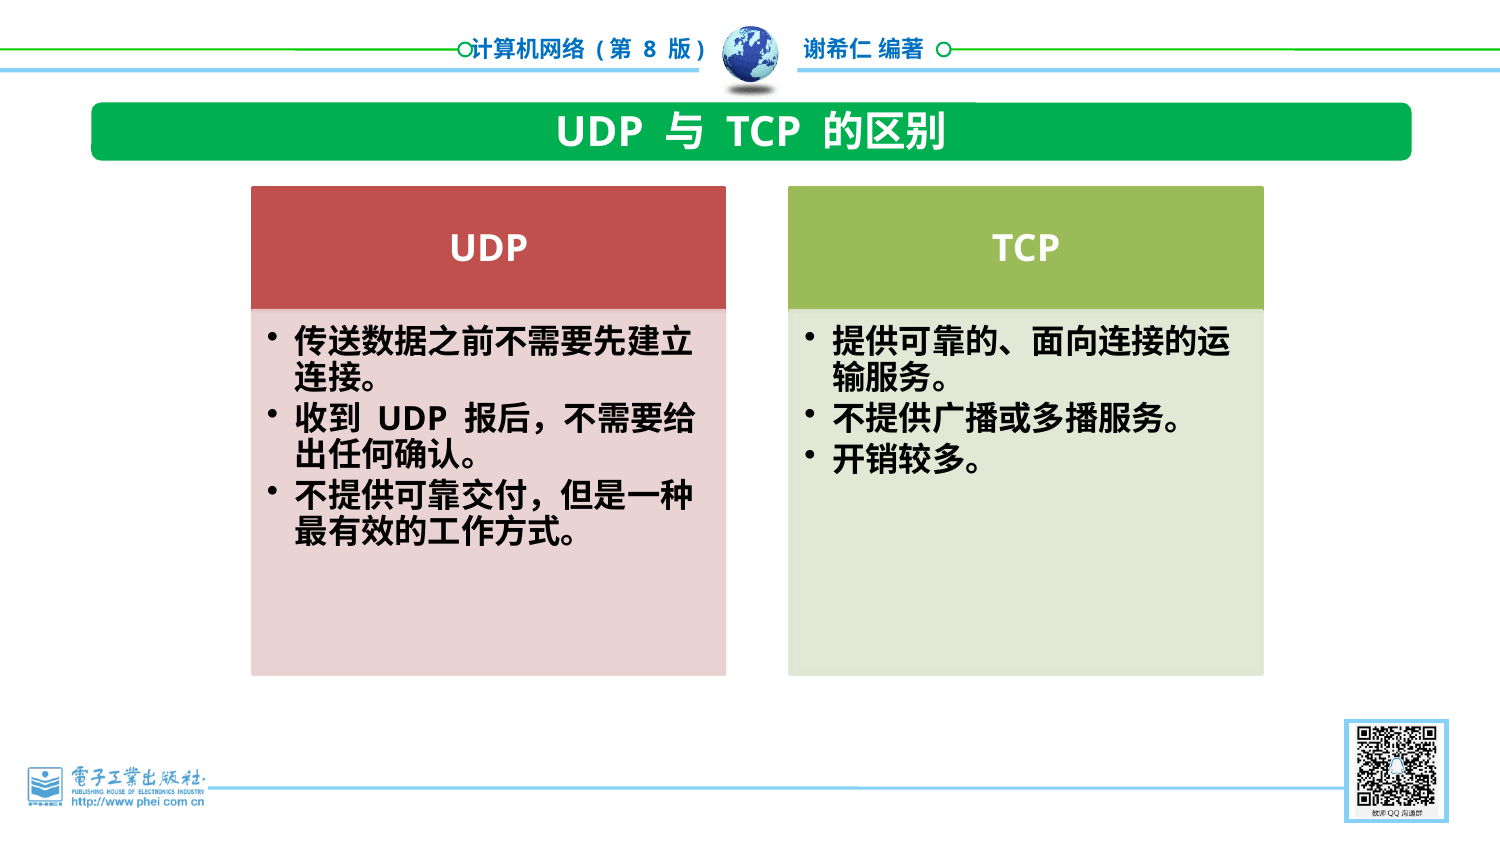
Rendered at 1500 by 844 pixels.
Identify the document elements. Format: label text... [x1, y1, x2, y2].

picture [720, 24, 780, 97]
text_box UDP 与 TCP 的区别 [540, 97, 963, 162]
picture [23, 764, 208, 809]
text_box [252, 185, 1262, 677]
picture [1355, 724, 1438, 817]
text_box [91, 102, 540, 161]
text_box [963, 102, 1412, 161]
